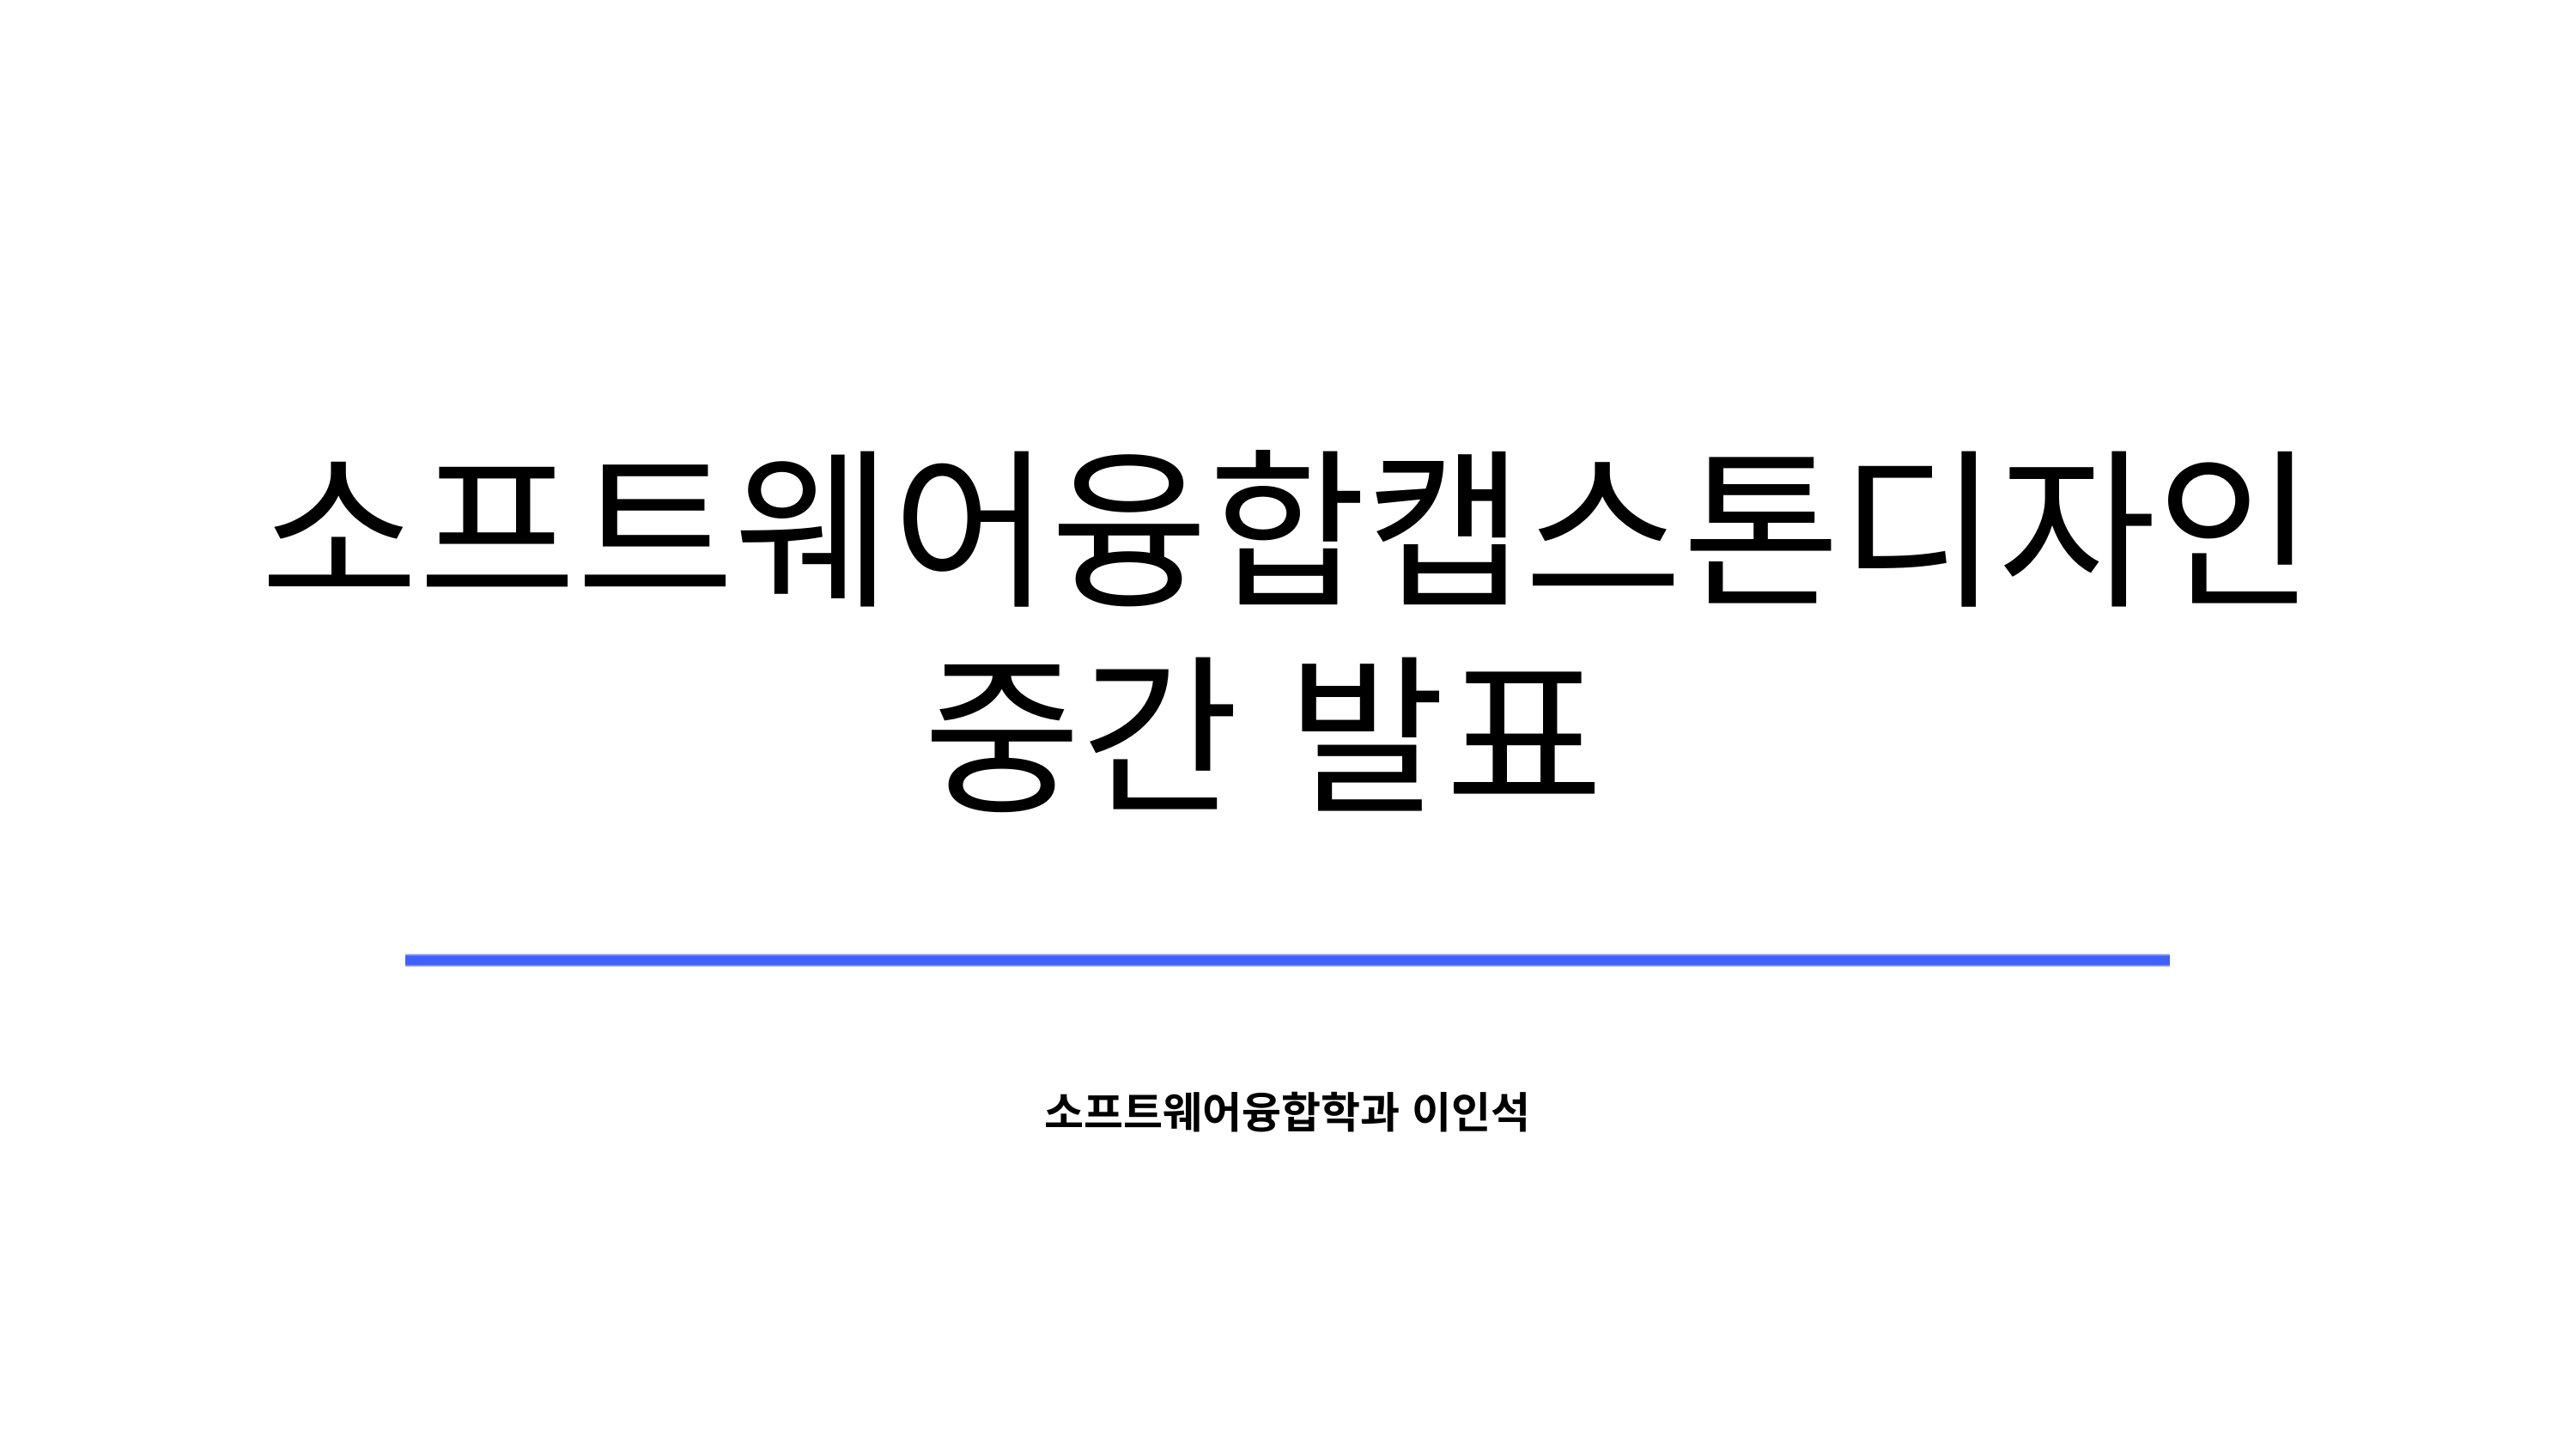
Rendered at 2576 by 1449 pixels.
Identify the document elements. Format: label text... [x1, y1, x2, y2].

text_box 소프트웨어융합캡스톤디자인 중간 발표 [134, 415, 2441, 841]
text_box 소프트웨어융합학과 이인석 [809, 1079, 1767, 1144]
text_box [405, 938, 2170, 984]
